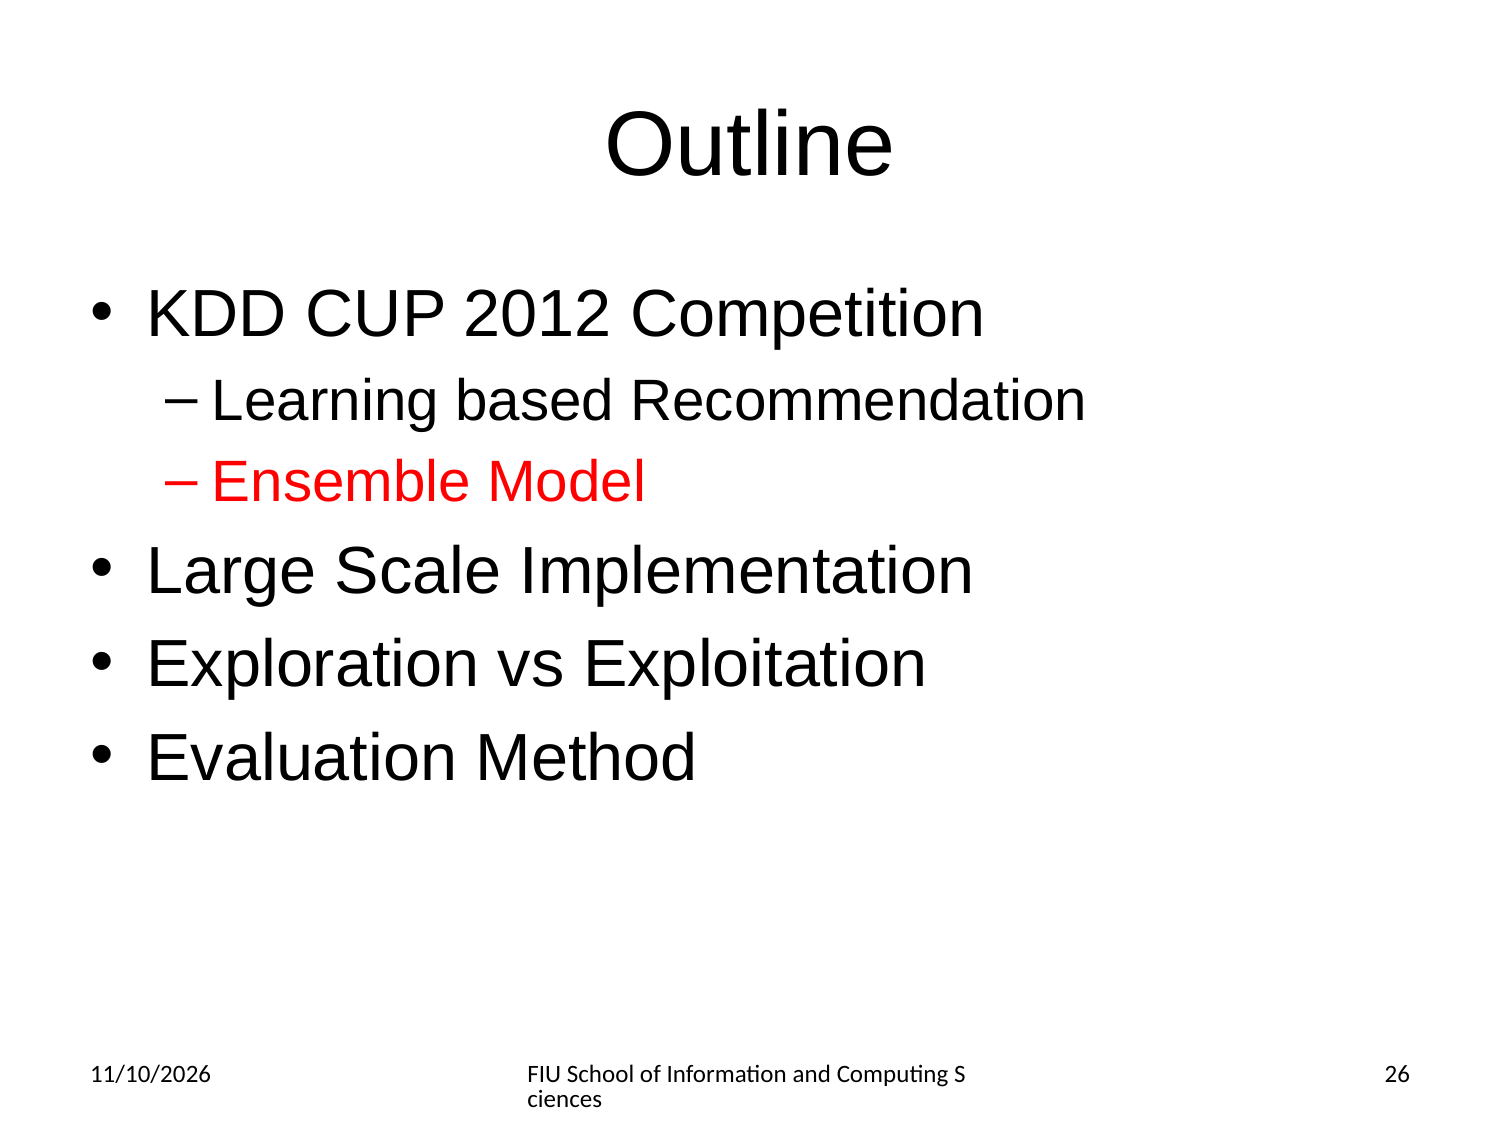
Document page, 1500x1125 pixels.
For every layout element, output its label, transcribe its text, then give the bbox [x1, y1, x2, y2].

title Outline [75, 45, 1425, 233]
list KDD CUP 2012 Competition Learning based Recommendation Ensemble Model Large Scale Implementation Exploration vs Exploitation Evaluation Method [75, 262, 1425, 1005]
footer FIU School of Information and Computing Sciences [512, 1042, 988, 1103]
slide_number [75, 1042, 425, 1103]
slide_number 26 [1074, 1042, 1425, 1103]
